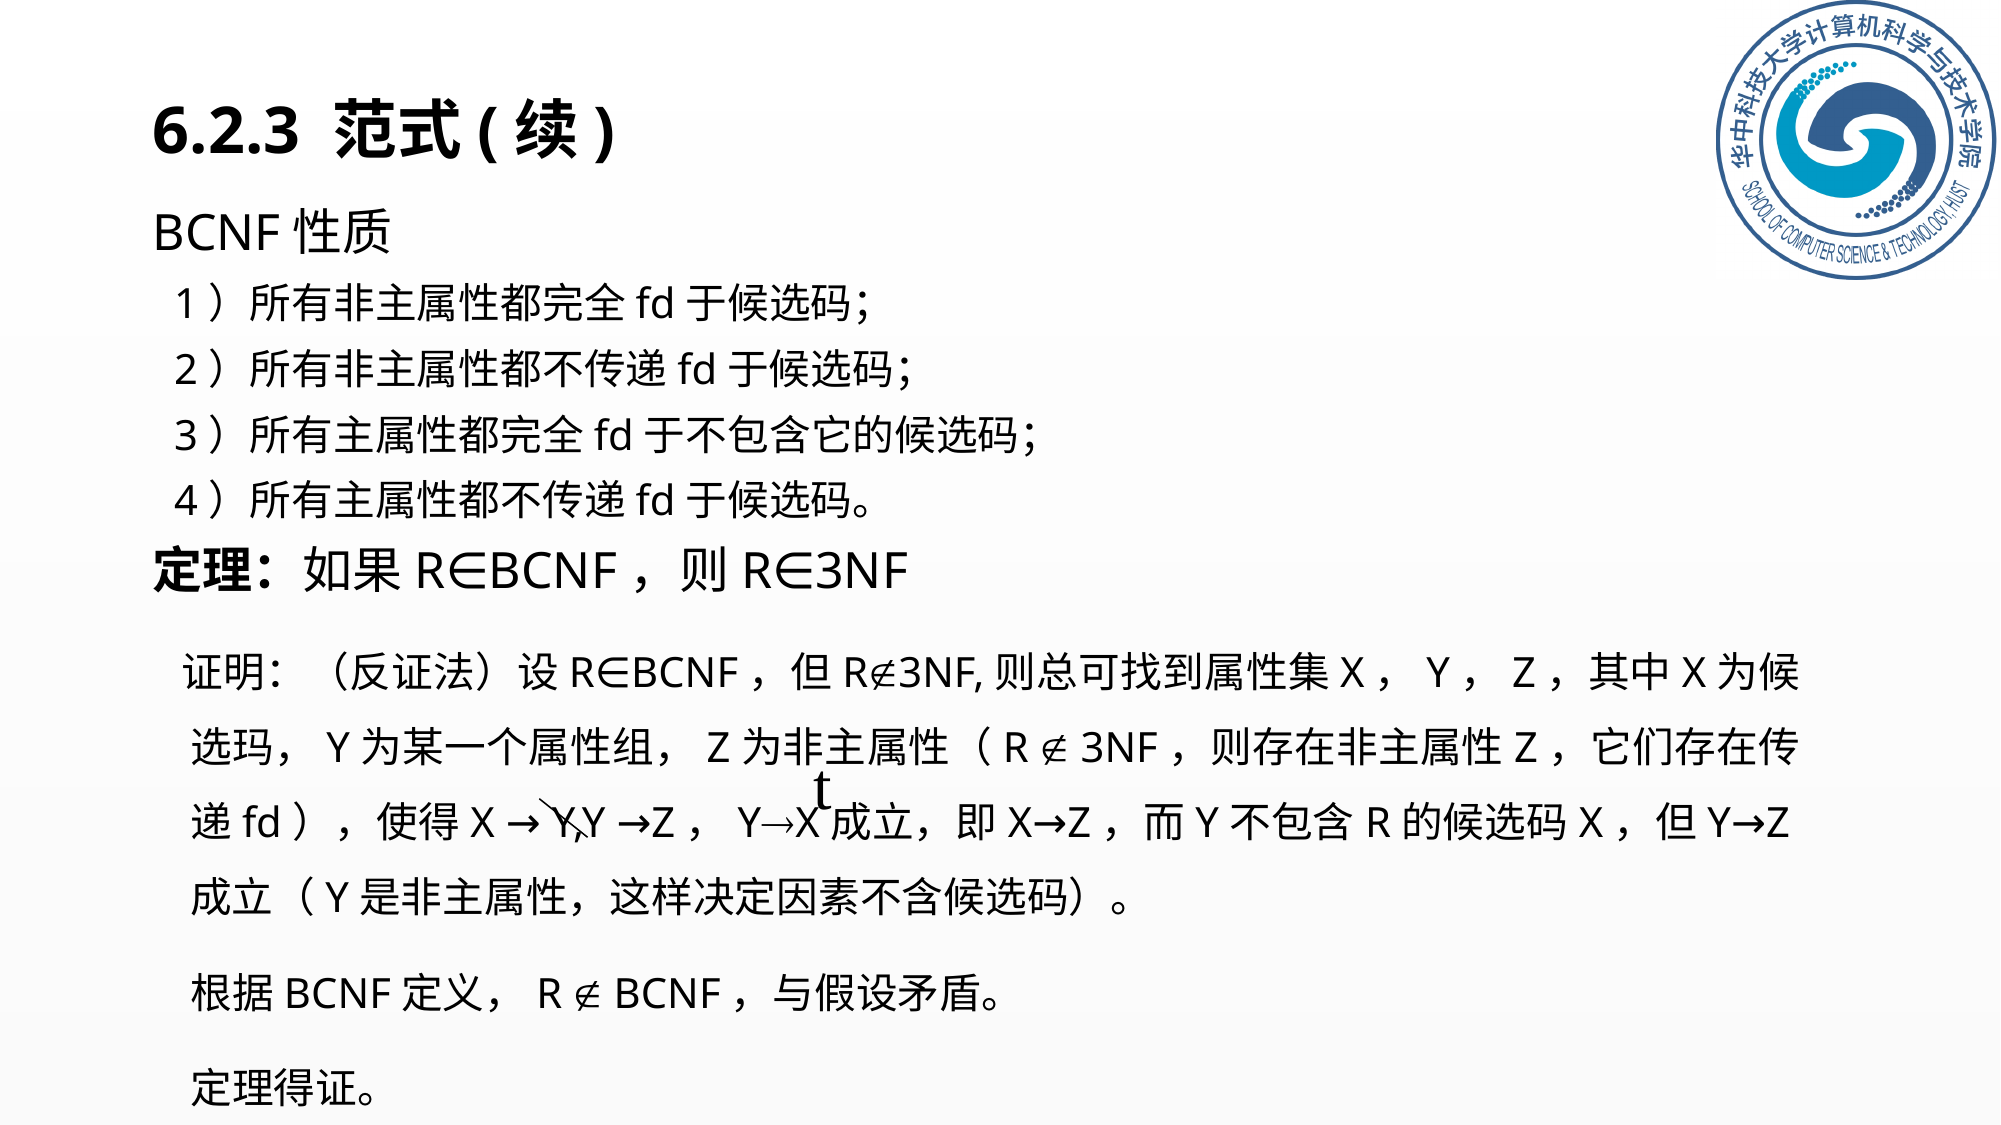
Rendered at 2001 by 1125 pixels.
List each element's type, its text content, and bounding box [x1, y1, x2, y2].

list BCNF性质 1）所有非主属性都完全fd于候选码； 2）所有非主属性都不传递fd于候选码； 3）所有主属性都完全fd于不包含它的候选码； 4）所有主属性都不传递fd于候选码。 定理：如果R∈BCNF，则R∈3NF 证明：（反证法）设R∈BCNF，但R3NF,则总可找到属性集X，Y，Z，其中X为候选玛，Y为某一个属性组，Z为非主属性（R  3NF，则存在非主属性Z，它们存在传递fd），使得X → Y,Y →Z，YX成立，即X→Z，而Y不包含R的候选码X，但Y→Z成立（Y是非主属性，这样决定因素不含候选码）。 根据BCNF定义，R  BCNF，与假设矛盾。 定理得证。 [137, 200, 1816, 1125]
text_box t [799, 735, 862, 830]
title 6.2.3 范式(续) [137, 90, 1780, 176]
picture [1716, 0, 1999, 280]
